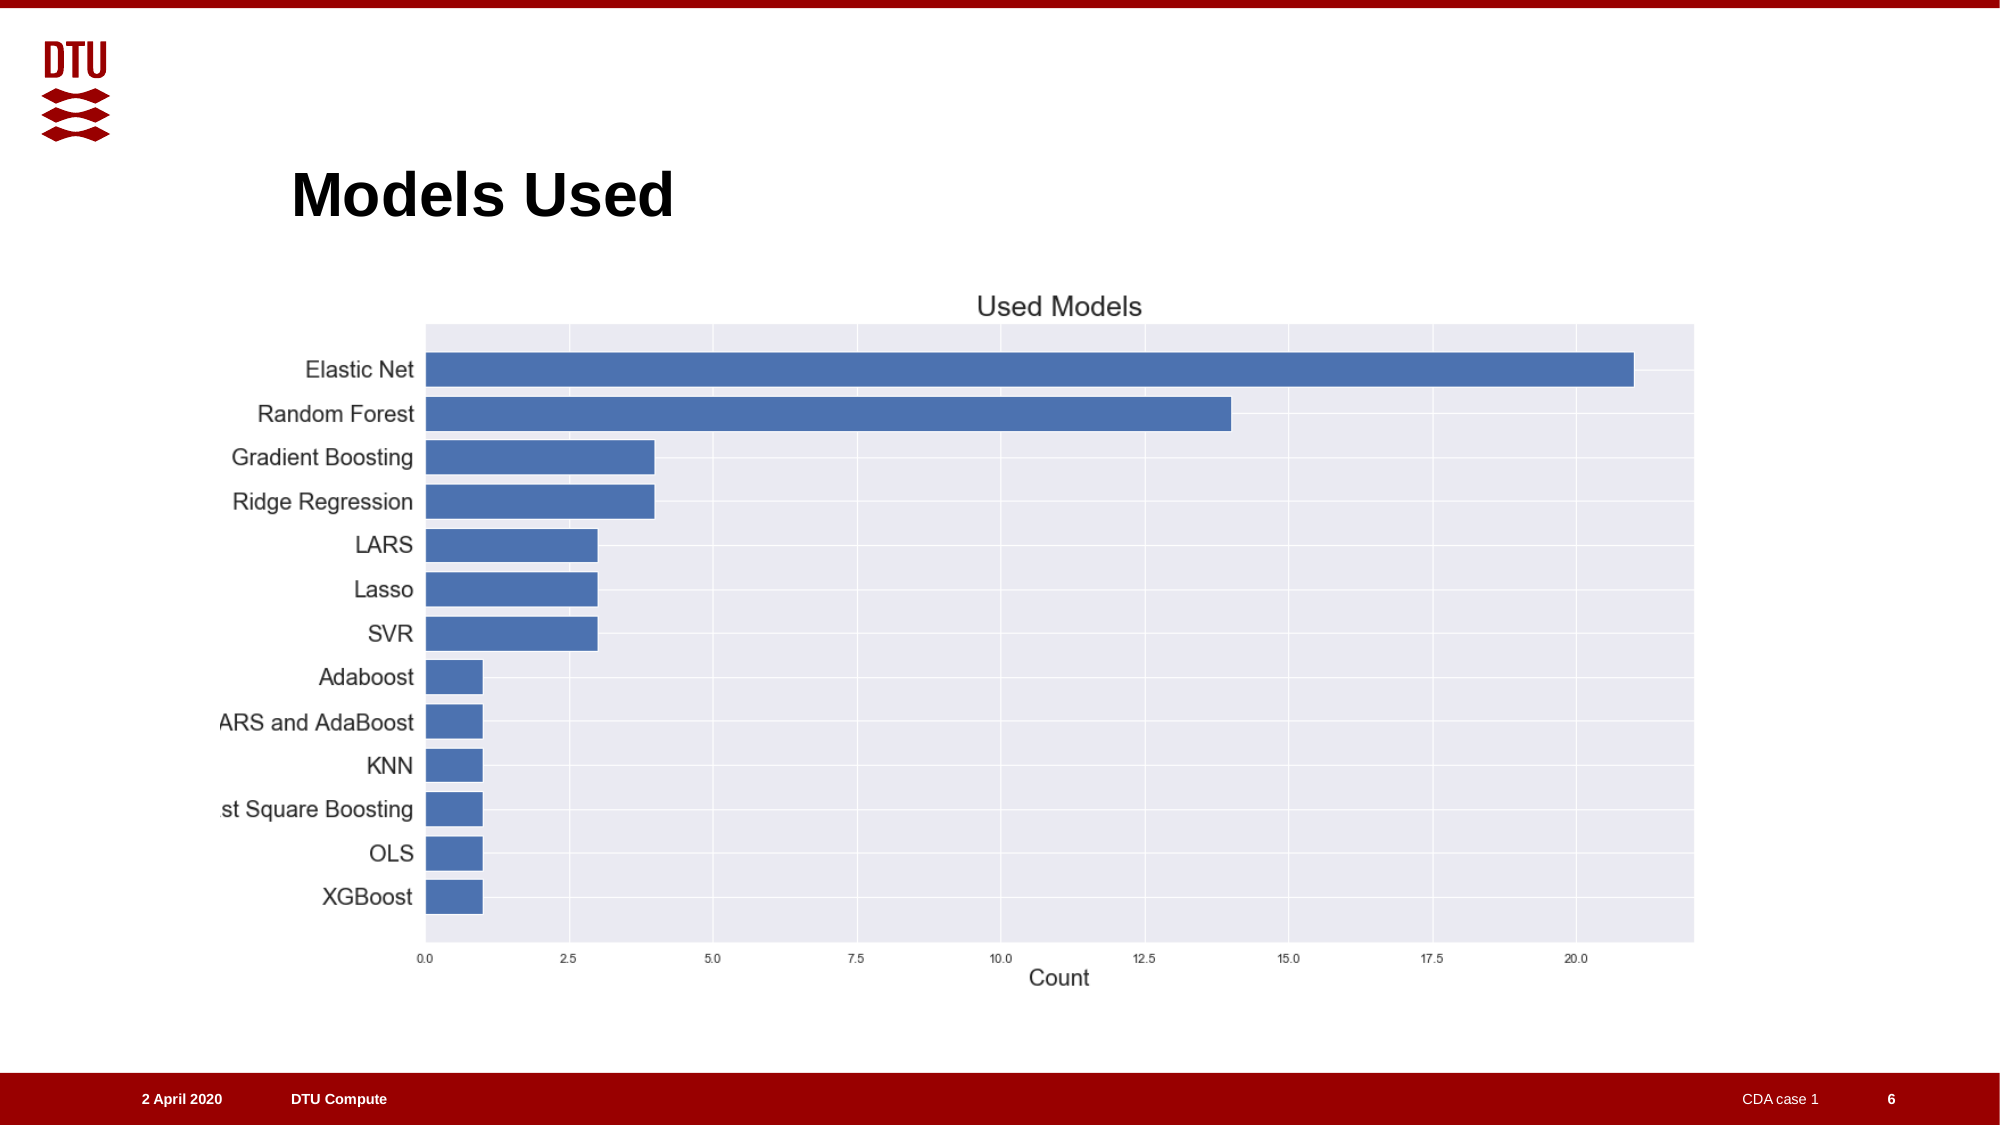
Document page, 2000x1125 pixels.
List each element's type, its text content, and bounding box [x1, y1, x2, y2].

title Models Used [291, 69, 1819, 225]
slide_number 6 [1887, 1073, 1959, 1125]
picture [219, 225, 1859, 1046]
